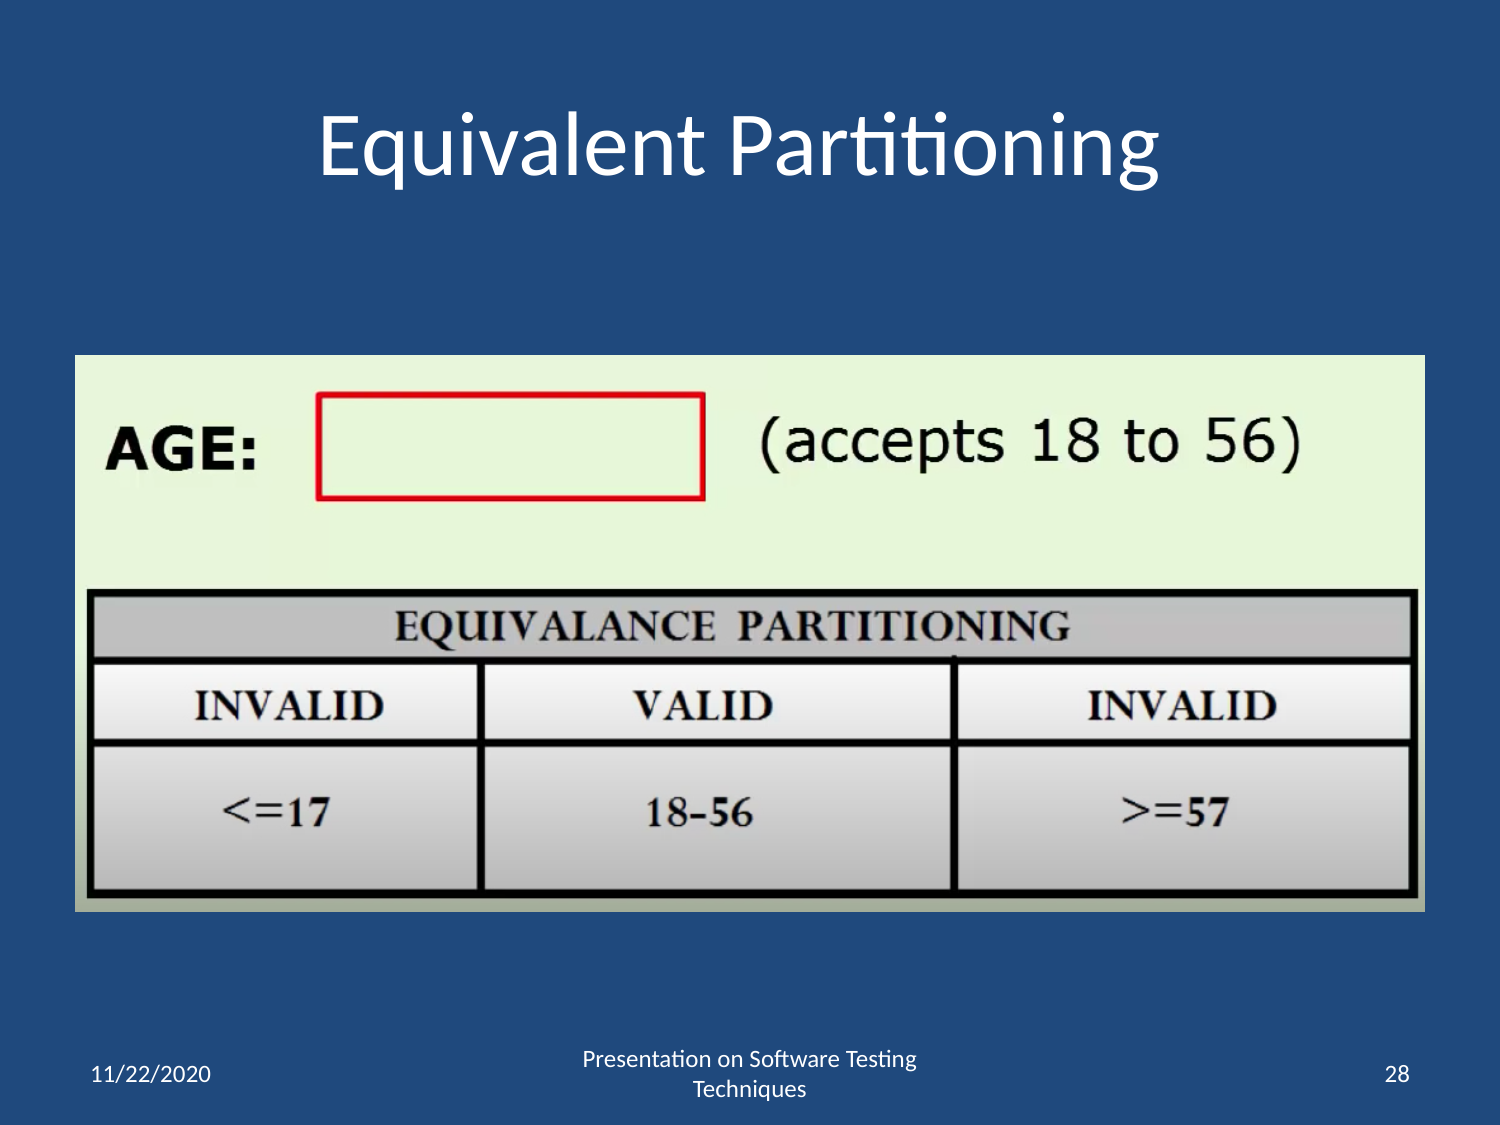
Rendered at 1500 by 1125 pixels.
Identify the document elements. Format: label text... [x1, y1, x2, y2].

slide_number ‹#› [1074, 1042, 1425, 1103]
title Equivalent Partitioning [75, 45, 1425, 233]
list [74, 355, 1426, 913]
footer Presentation on Software Testing Techniques [512, 1042, 988, 1103]
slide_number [75, 1042, 425, 1103]
